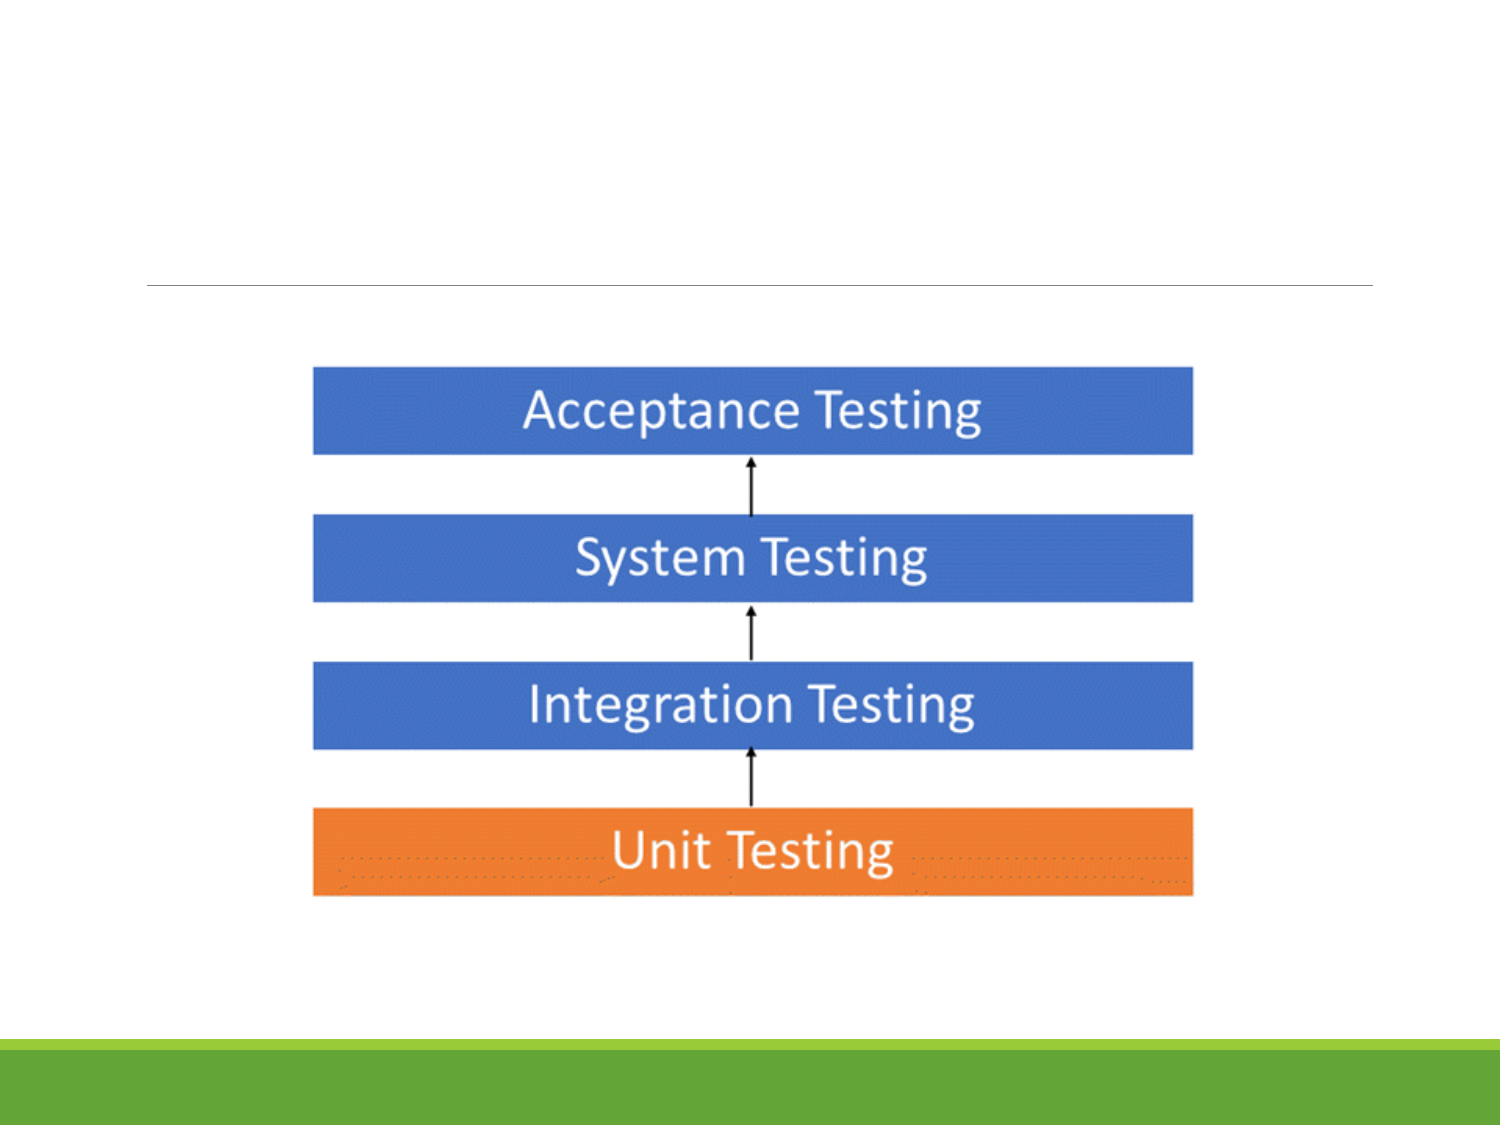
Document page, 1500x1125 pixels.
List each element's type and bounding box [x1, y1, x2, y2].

list [299, 354, 1208, 911]
